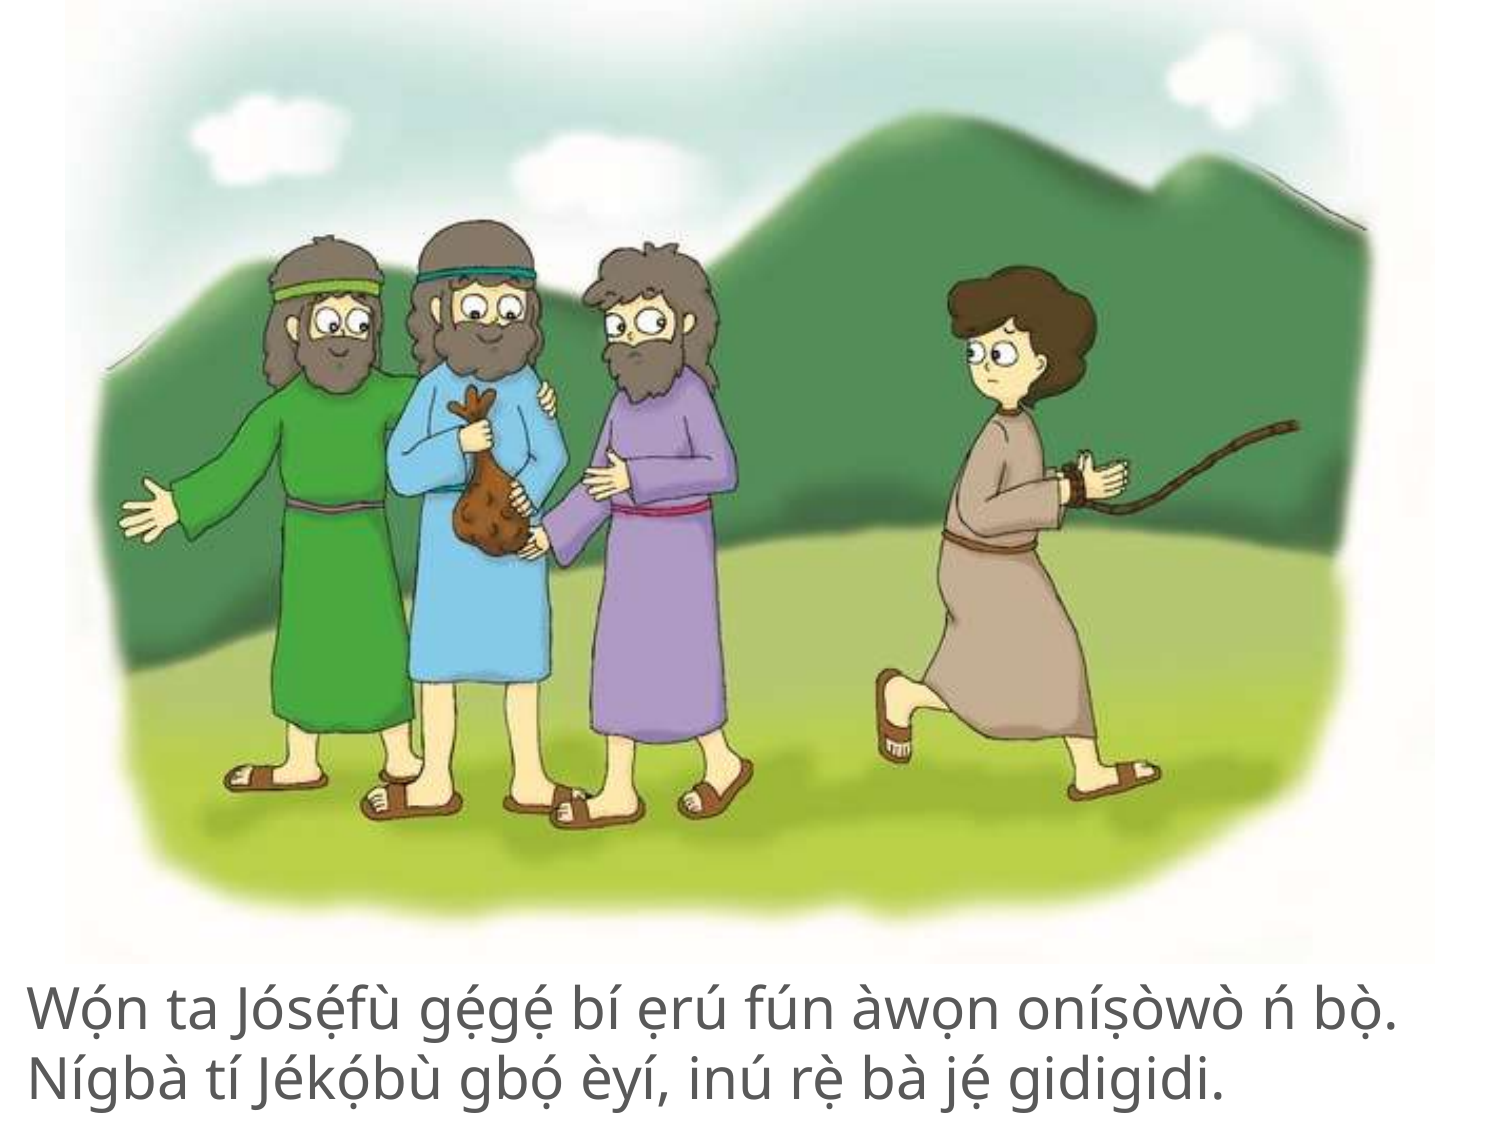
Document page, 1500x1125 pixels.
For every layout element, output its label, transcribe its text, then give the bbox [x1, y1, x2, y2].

picture [64, 0, 1436, 965]
text_box Wọ́n ta Jósẹ́fù gẹ́gẹ́ bí ẹrú fún àwọn oníṣòwò ń bọ̀. Nígbà tí Jékọ́bù gbọ́ èyí, inú rẹ̀ bà jẹ́ gidigidi. [11, 964, 1498, 1119]
